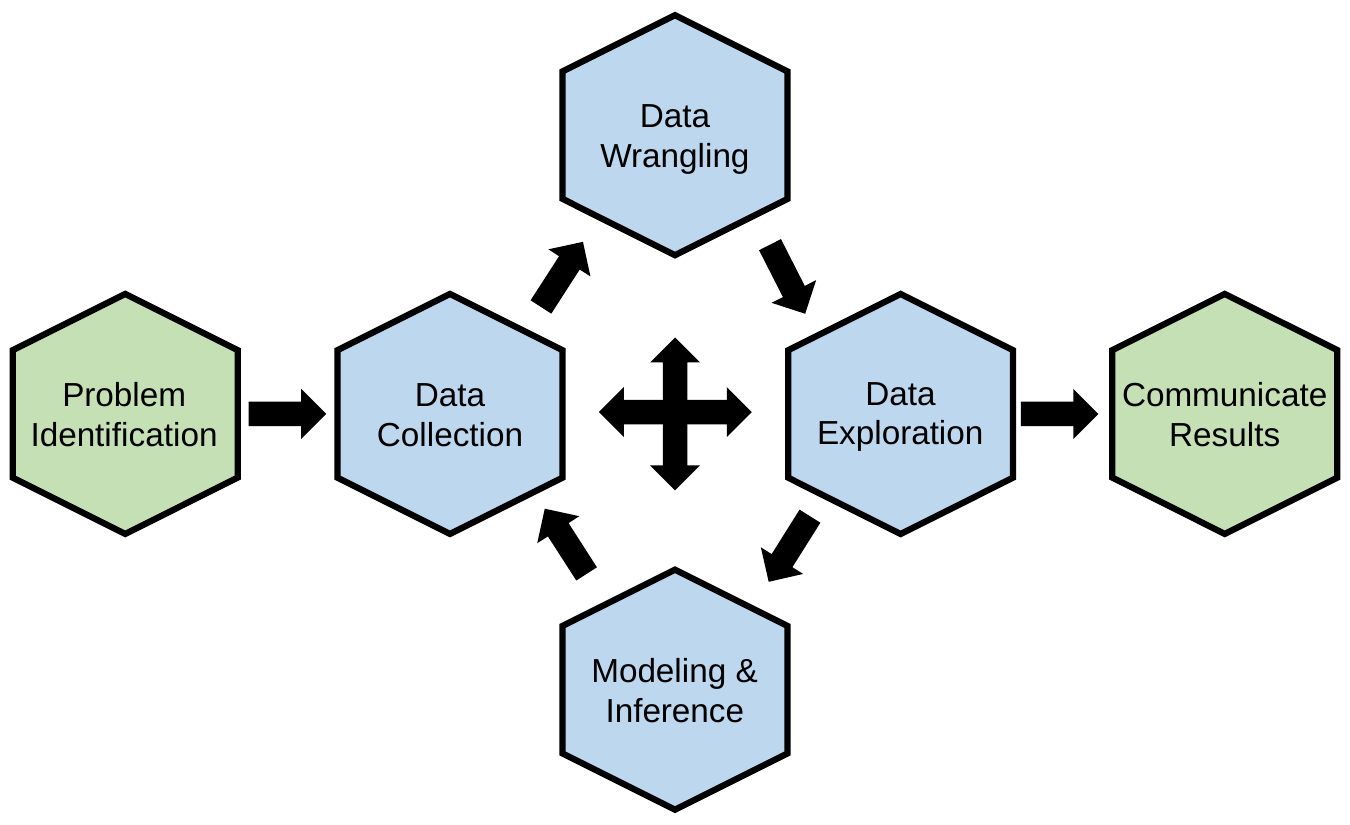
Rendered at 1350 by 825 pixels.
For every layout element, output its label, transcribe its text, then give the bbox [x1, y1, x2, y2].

text_box [248, 388, 327, 439]
text_box [1111, 461, 1339, 536]
text_box [787, 292, 1015, 536]
text_box Problem Identification [15, 365, 233, 461]
text_box Modeling & Inference [576, 641, 774, 737]
text_box Data Collection [361, 365, 539, 461]
text_box [530, 241, 591, 314]
text_box [650, 337, 701, 491]
text_box [598, 387, 662, 438]
text_box [561, 568, 789, 811]
text_box Data Wrangling [585, 87, 765, 182]
text_box [11, 292, 239, 536]
text_box [561, 14, 789, 257]
text_box [1111, 292, 1339, 365]
text_box [688, 387, 752, 438]
text_box [537, 508, 597, 581]
text_box Data Exploration [802, 364, 999, 460]
text_box [1020, 388, 1099, 439]
text_box [760, 509, 821, 582]
text_box [336, 292, 564, 536]
text_box [759, 239, 817, 314]
text_box Communicate Results [1107, 365, 1343, 461]
